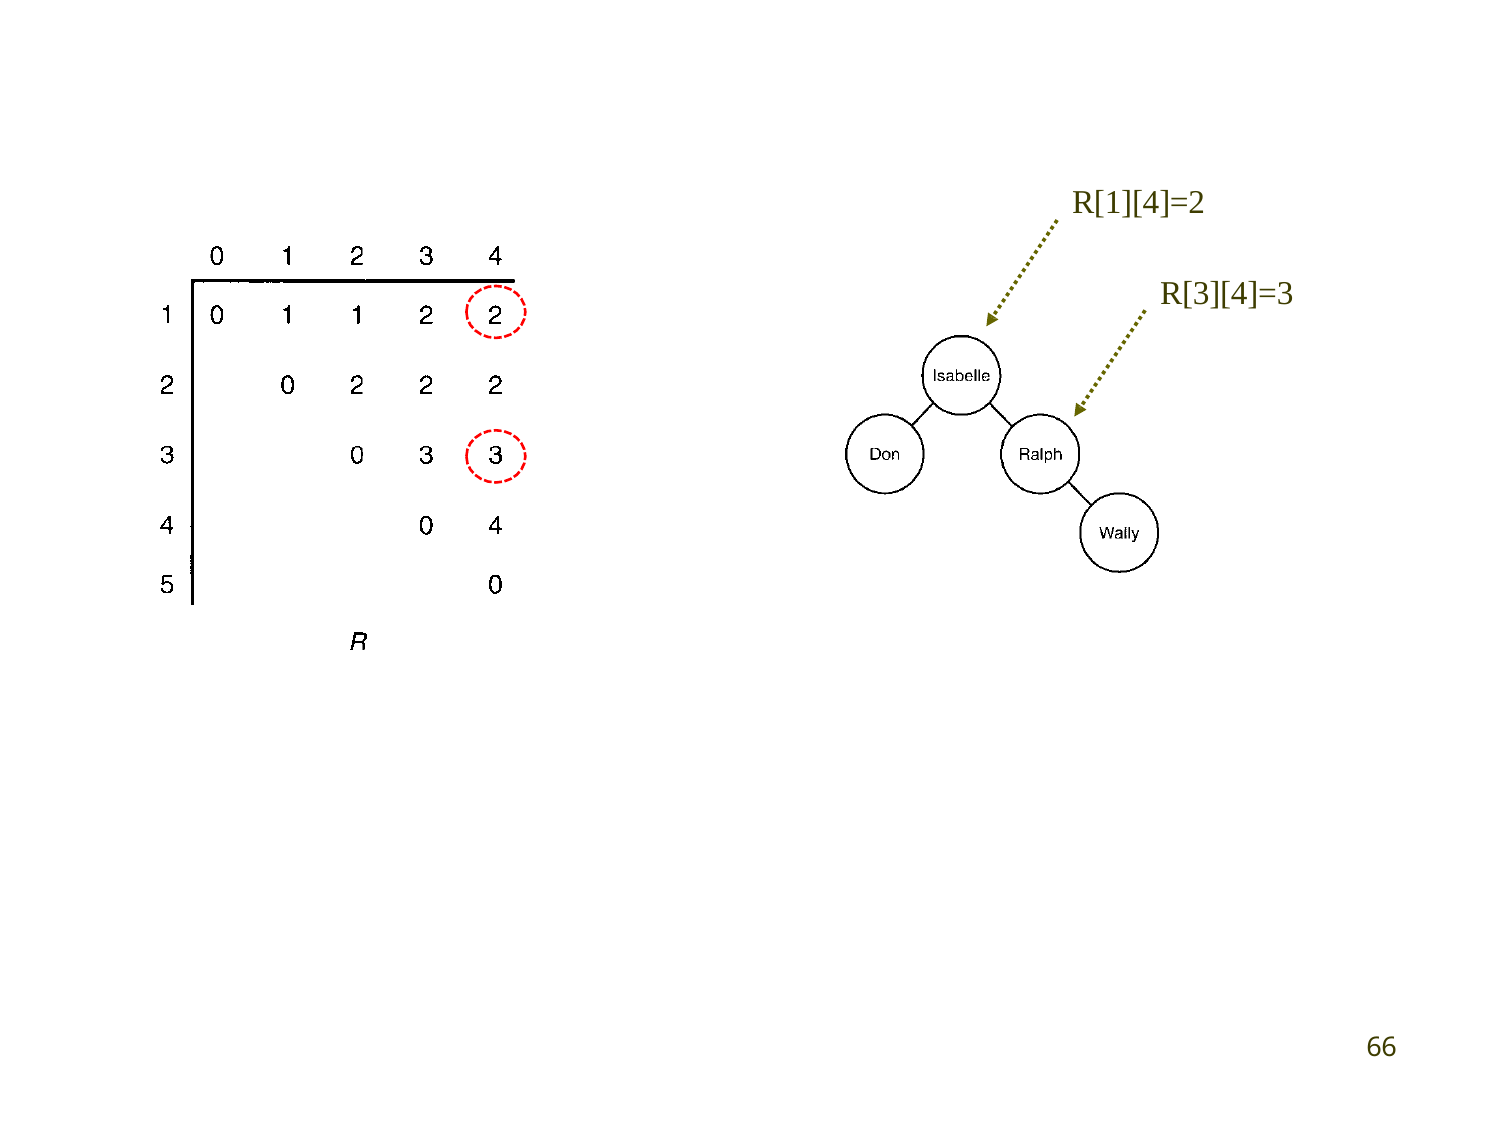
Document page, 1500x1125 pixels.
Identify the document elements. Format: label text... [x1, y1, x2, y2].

text_box [519, 296, 526, 328]
text_box [986, 310, 999, 327]
slide_number 71 [1360, 1035, 1406, 1125]
text_box [519, 440, 526, 473]
picture [159, 246, 515, 650]
text_box [1001, 297, 1007, 304]
text_box R[1][4]=2 R[3][4]=3 [1070, 177, 1298, 312]
picture [844, 335, 1160, 573]
text_box [996, 304, 1003, 310]
